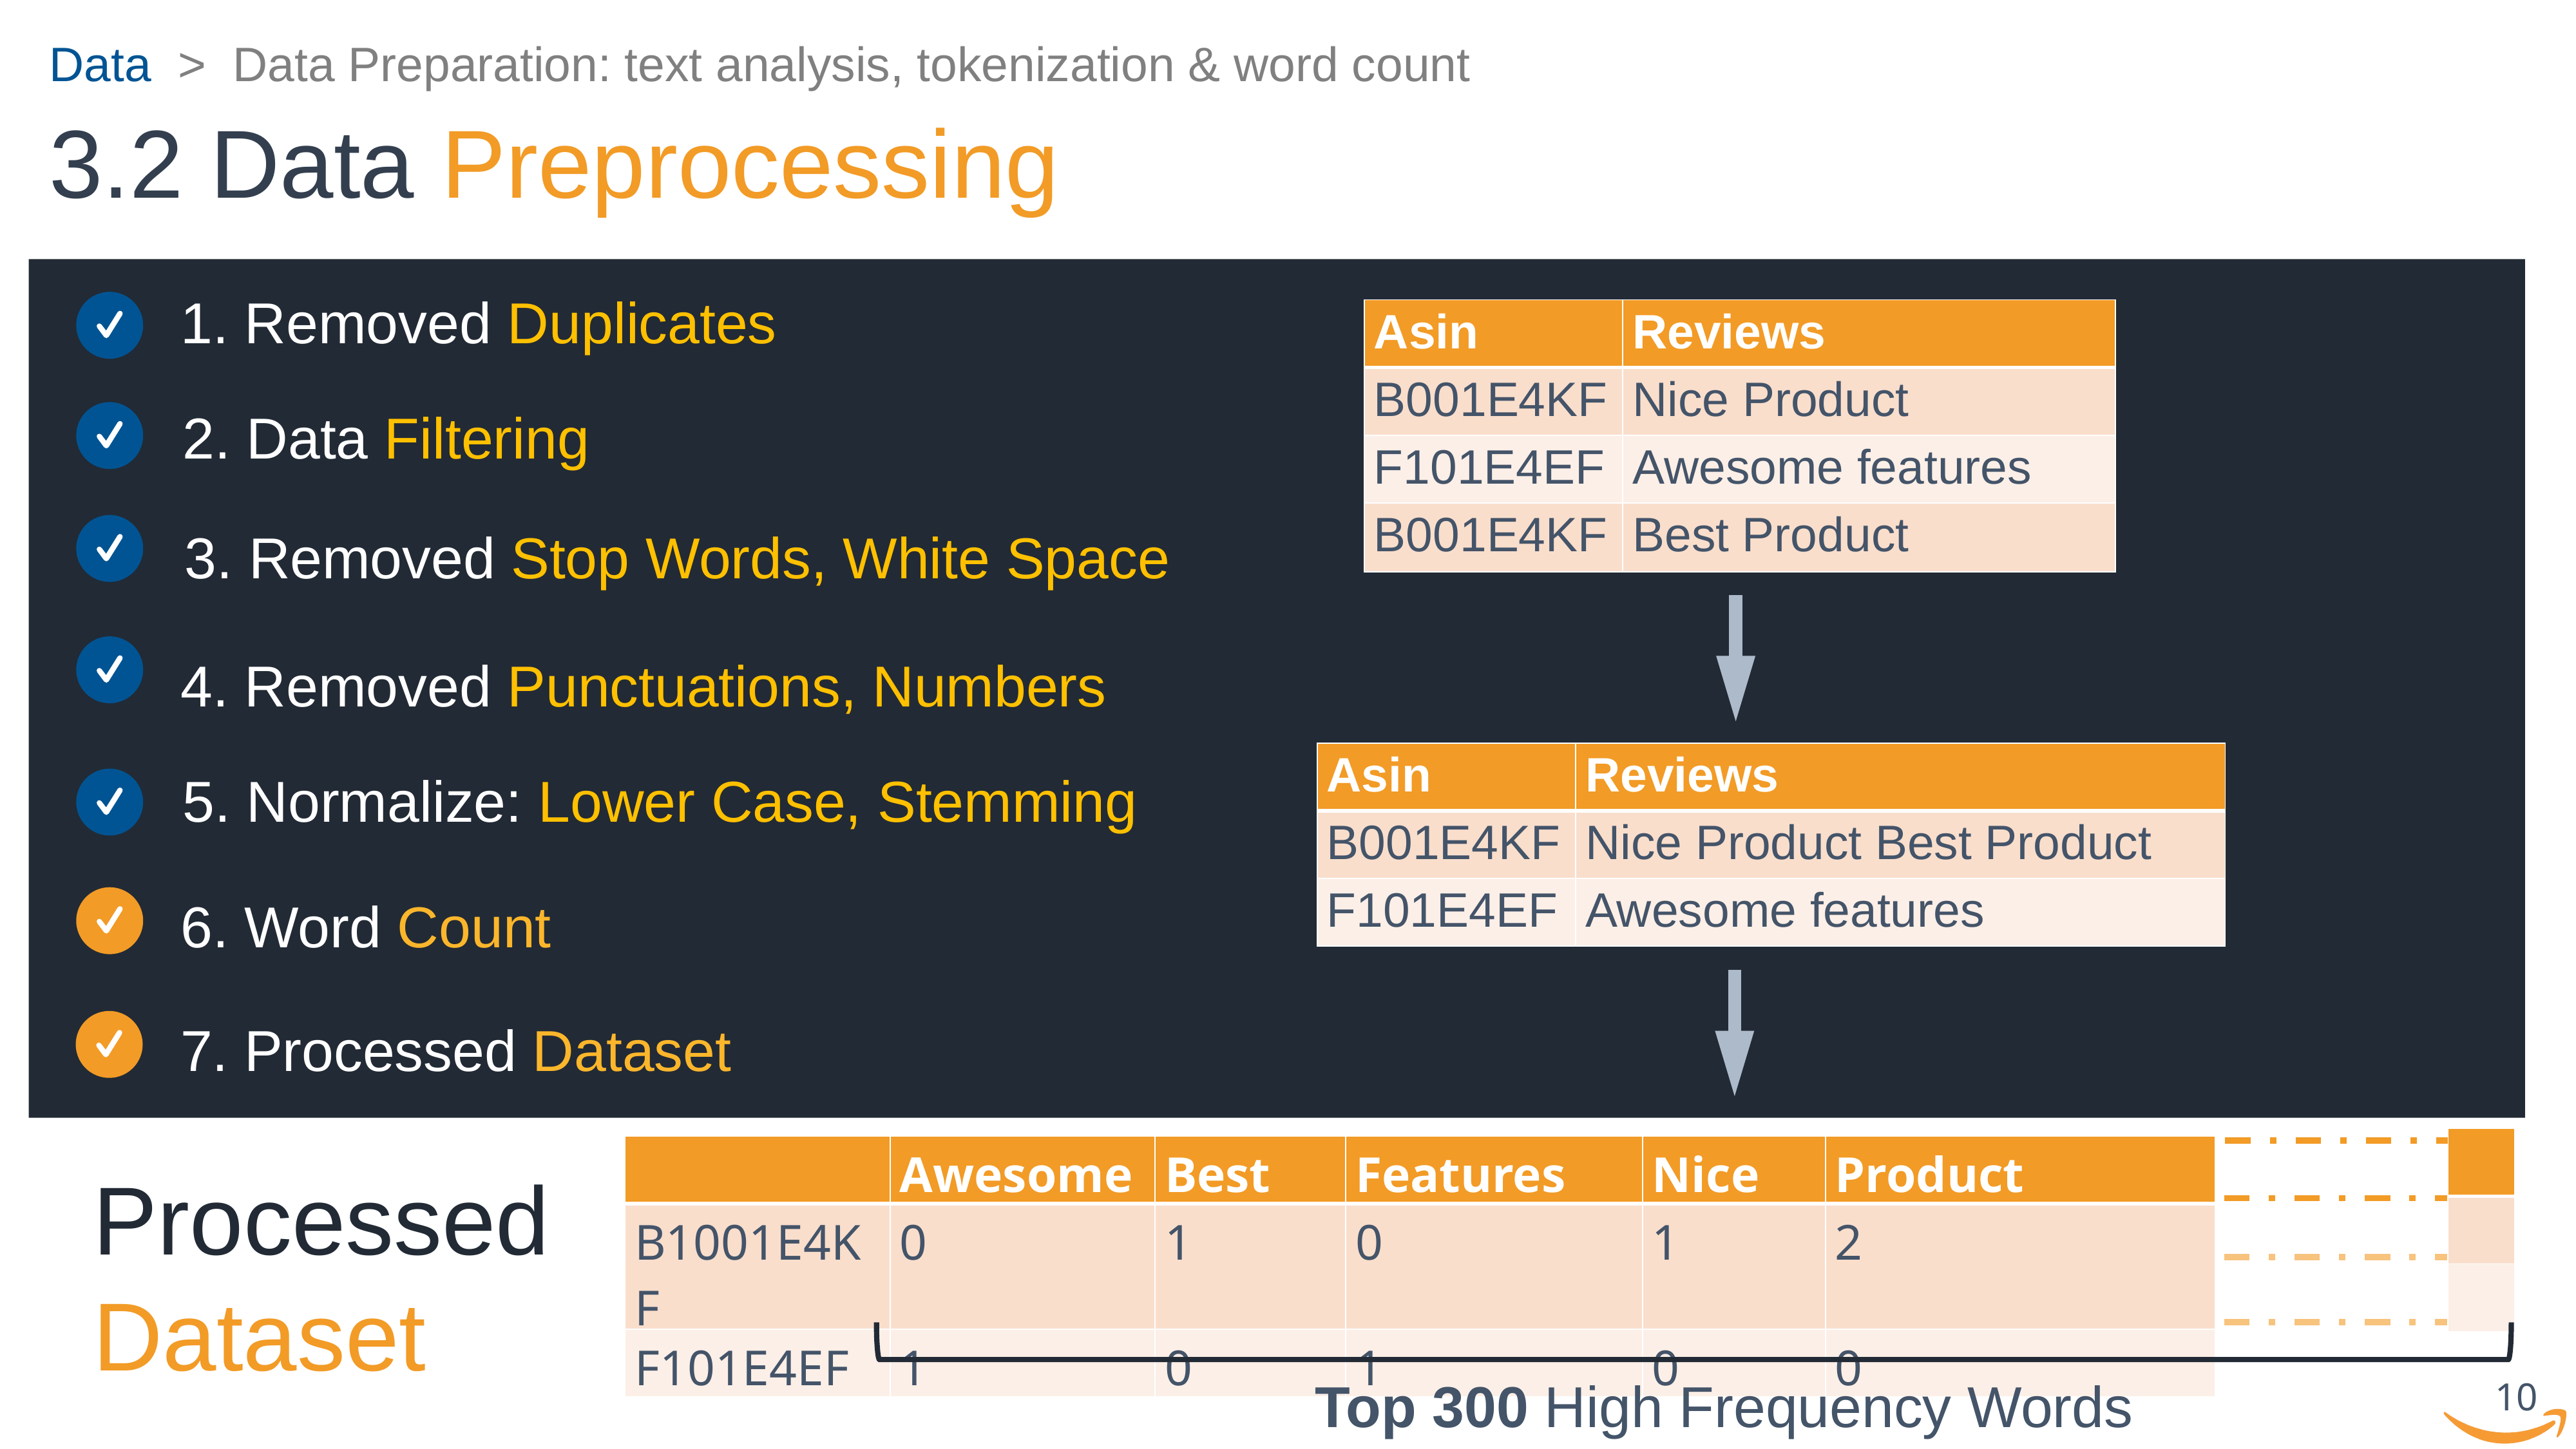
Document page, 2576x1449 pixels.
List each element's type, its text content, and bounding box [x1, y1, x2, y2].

table_header [625, 1137, 890, 1202]
text_box 10 [2486, 1368, 2576, 1423]
table_header Features [1346, 1137, 1642, 1202]
text_box Processed Dataset [84, 1153, 624, 1396]
table_cell 1 [1643, 1206, 1825, 1322]
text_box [76, 759, 1223, 839]
text_box 3.2 Data Preprocessing [39, 97, 2537, 222]
table_cell 1 [1156, 1206, 1345, 1322]
table_cell [2448, 1264, 2514, 1331]
table_header Reviews [1576, 744, 2225, 809]
table_cell B1001E4KF [625, 1206, 890, 1329]
table_cell F101E4EF [1365, 436, 1622, 502]
picture [2442, 1408, 2575, 1447]
table_cell B001E4KF [1318, 813, 1575, 878]
table_cell Nice Product Best Product [1576, 813, 2225, 878]
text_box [76, 395, 1223, 476]
table_cell Nice Product [1623, 369, 2115, 435]
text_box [76, 515, 1225, 665]
table_header Best [1156, 1137, 1345, 1202]
table_cell B001E4KF [1365, 369, 1622, 435]
table_cell 2 [1826, 1206, 2215, 1322]
table_cell [2448, 1198, 2514, 1264]
text_box Data > Data Preparation: text analysis, tokenization & word count [39, 28, 1494, 97]
table_cell 0 [1643, 1360, 1825, 1364]
table_cell Awesome features [1623, 436, 2115, 502]
table_header Nice [1643, 1137, 1825, 1202]
table_cell B001E4KF [1365, 504, 1622, 571]
table_cell 0 [1346, 1206, 1642, 1322]
table_cell Awesome features [1576, 879, 2225, 945]
text_box [876, 1322, 2512, 1360]
table_cell F101E4EF [625, 1330, 890, 1396]
table_cell F101E4EF [1318, 879, 1575, 945]
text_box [76, 636, 1221, 724]
table_cell 0 [891, 1206, 1154, 1322]
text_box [76, 280, 1221, 360]
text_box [76, 884, 1221, 965]
table_header Product [1826, 1137, 2215, 1202]
table_cell Best Product [1623, 504, 2115, 571]
table_header Awesome [891, 1137, 1154, 1202]
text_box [75, 1008, 1221, 1088]
table_cell 0 [1156, 1360, 1345, 1396]
table_header Asin [1365, 300, 1622, 366]
table_header Reviews [1623, 300, 2115, 366]
table_header Asin [1318, 744, 1575, 809]
text_box [28, 259, 2525, 1118]
table_cell 1 [891, 1360, 1154, 1396]
table_cell 1 [1346, 1360, 1642, 1364]
table_header [2448, 1129, 2514, 1195]
table_cell 0 [1826, 1360, 2215, 1364]
text_box Top 300 High Frequency Words [1305, 1364, 2387, 1444]
